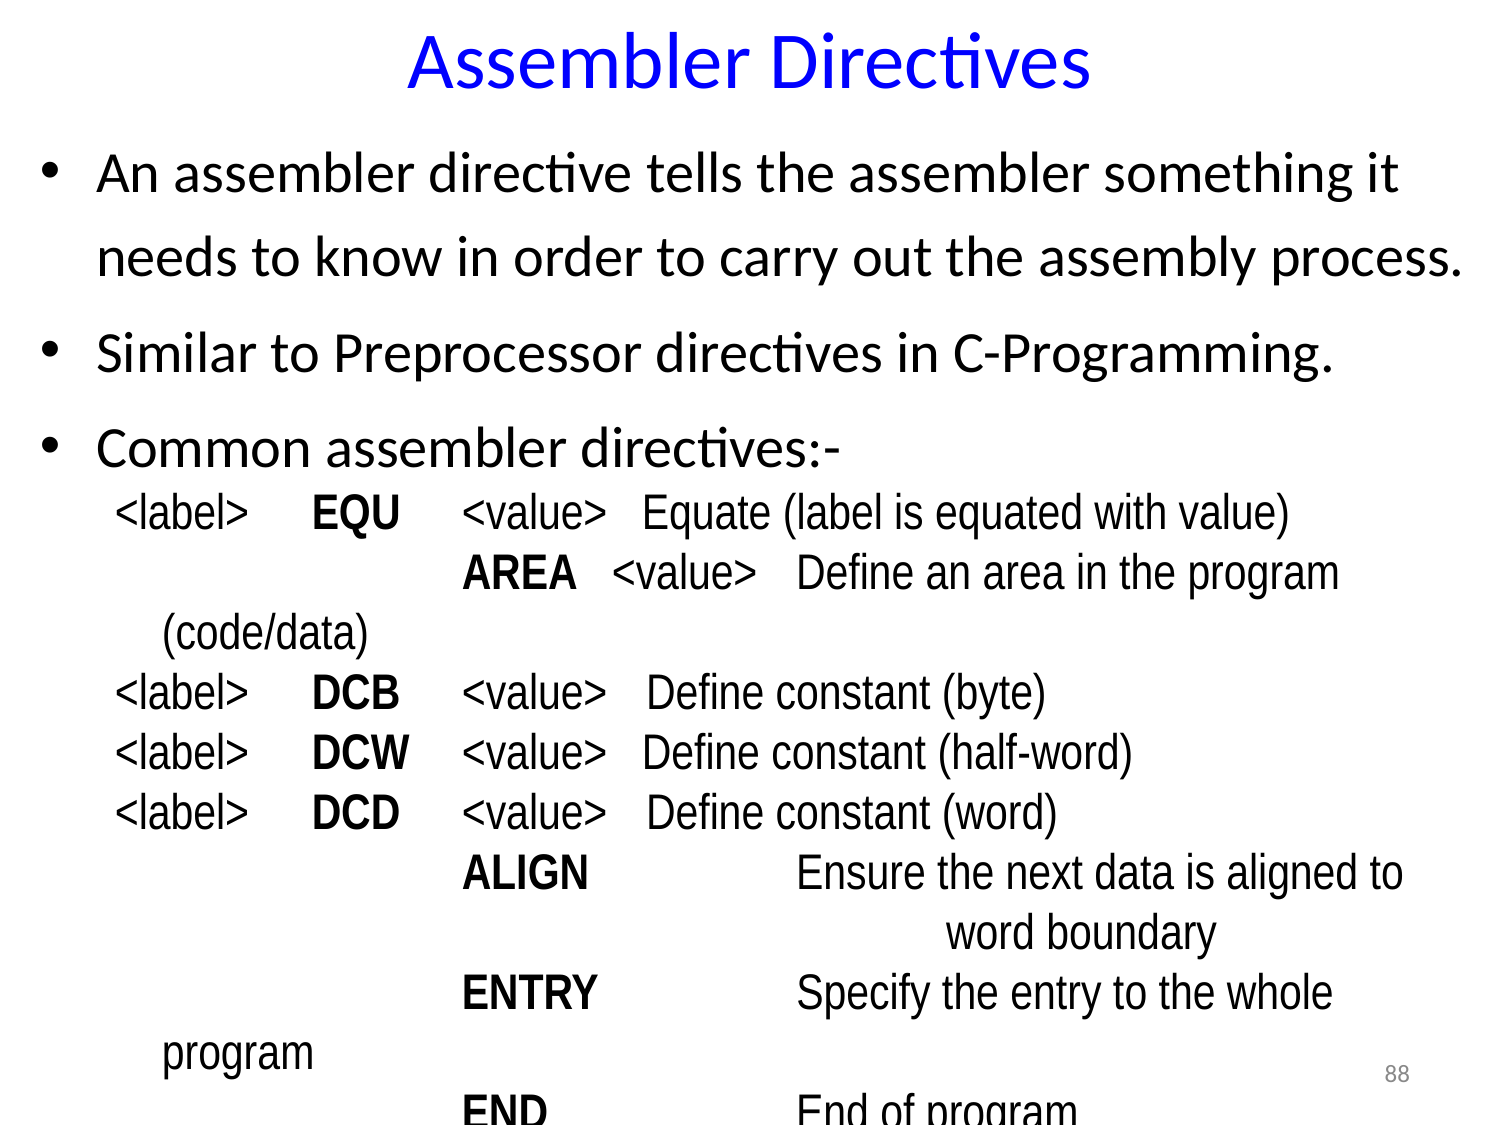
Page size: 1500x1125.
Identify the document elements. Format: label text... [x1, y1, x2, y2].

list An assembler directive tells the assembler something it needs to know in order to carry out the assembly process. Similar to Preprocessor directives in C-Programming. Common assembler directives:- <label> EQU <value> Equate (label is equated with value) AREA <value> Define an area in the program (code/data) <label> DCB <value> Define constant (byte) <label> DCW <value> Define constant (half-word) <label> DCD <value> Define constant (word) ALIGN Ensure the next data is aligned to word boundary ENTRY Specify the entry to the whole program END End of program [24, 112, 1500, 950]
slide_number 88 [1074, 1042, 1425, 1103]
title Assembler Directives [75, 0, 1425, 112]
